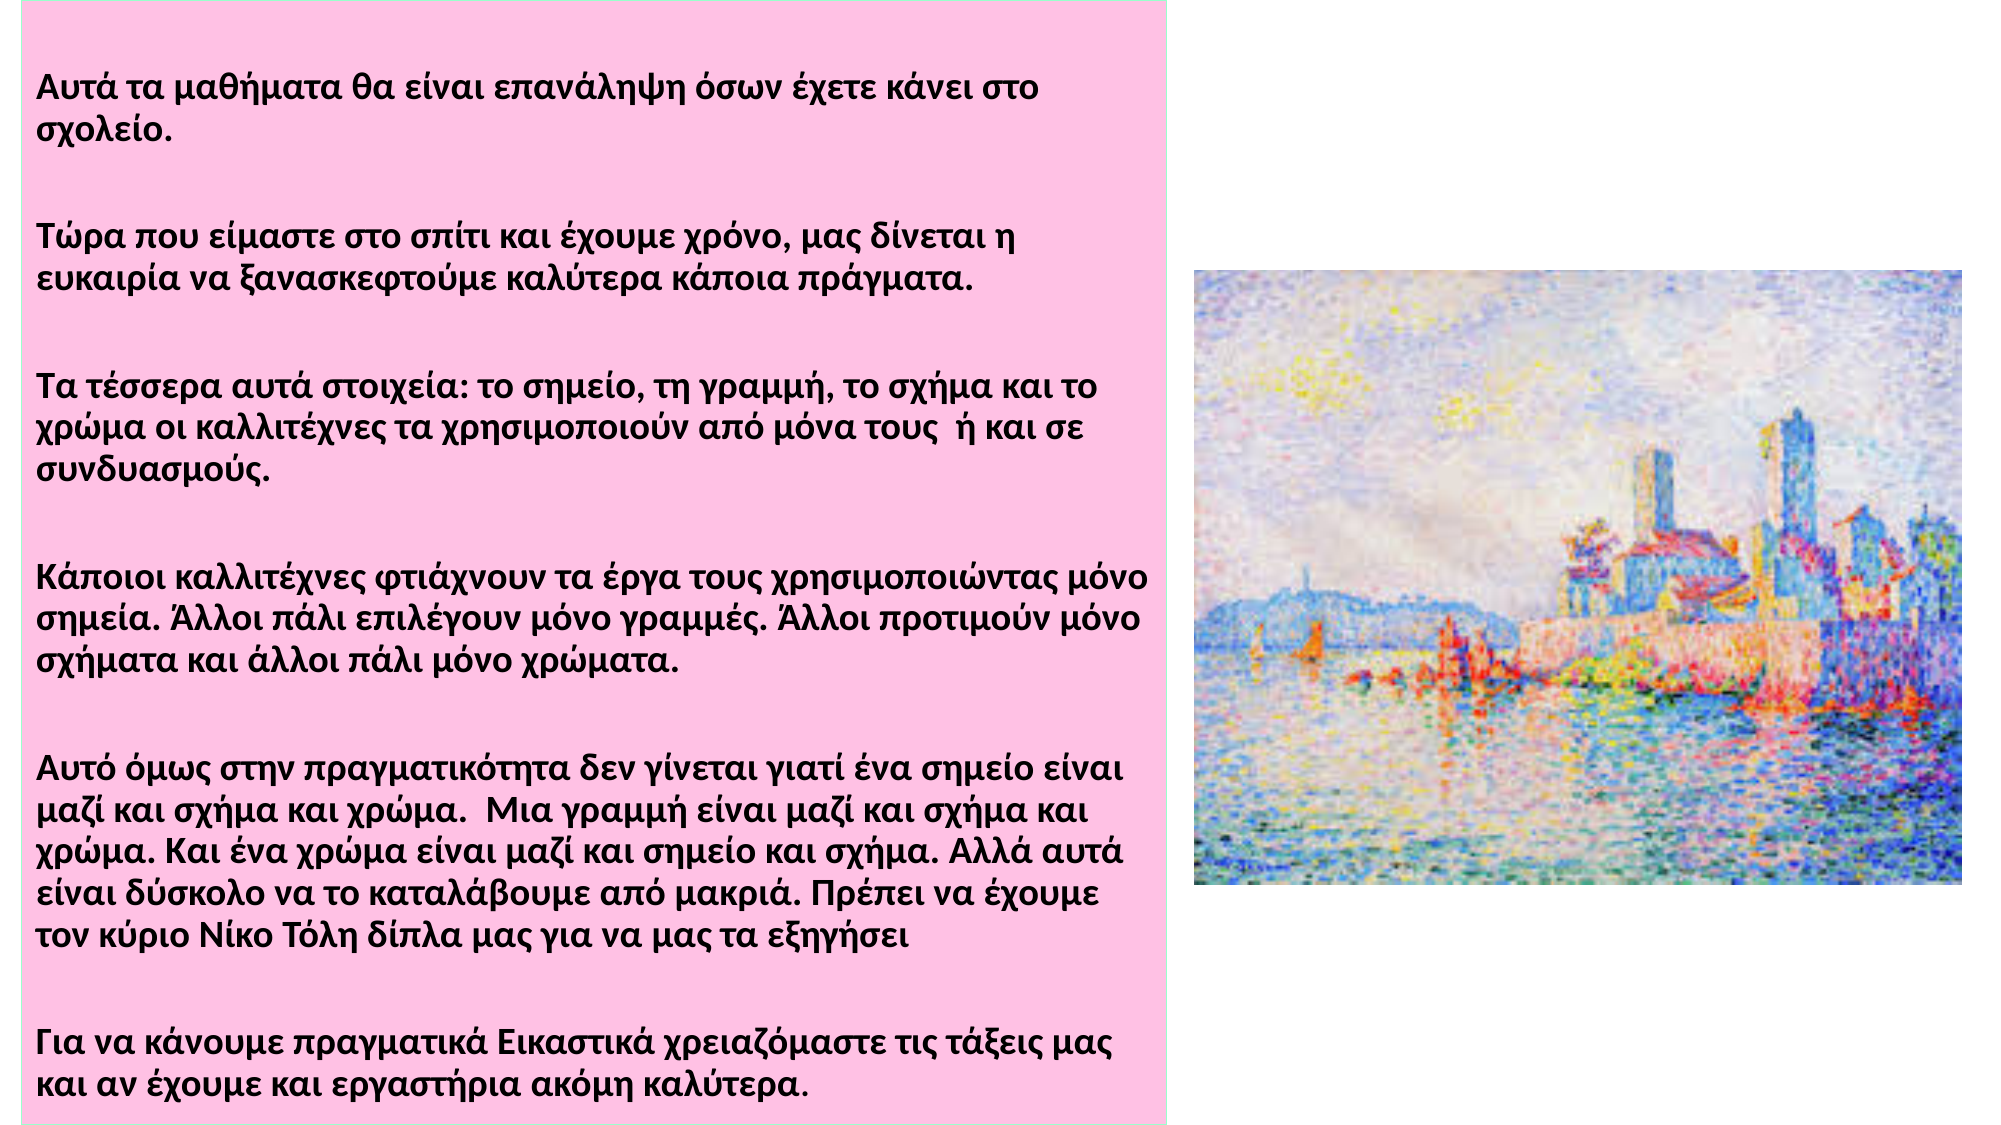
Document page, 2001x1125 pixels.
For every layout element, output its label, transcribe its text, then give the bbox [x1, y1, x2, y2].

picture [1194, 270, 1962, 885]
list Αυτά τα μαθήματα θα είναι επανάληψη όσων έχετε κάνει στο σχολείο. Τώρα που είμαστε στο σπίτι και έχουμε χρόνο, μας δίνεται η ευκαιρία να ξανασκεφτούμε καλύτερα κάποια πράγματα. Τα τέσσερα αυτά στοιχεία: το σημείο, τη γραμμή, το σχήμα και το χρώμα οι καλλιτέχνες τα χρησιμοποιούν από μόνα τους ή και σε συνδυασμούς. Κάποιοι καλλιτέχνες φτιάχνουν τα έργα τους χρησιμοποιώντας μόνο σημεία. Άλλοι πάλι επιλέγουν μόνο γραμμές. Άλλοι προτιμούν μόνο σχήματα και άλλοι πάλι μόνο χρώματα. Αυτό όμως στην πραγματικότητα δεν γίνεται γιατί ένα σημείο είναι μαζί και σχήμα και χρώμα. Μια γραμμή είναι μαζί και σχήμα και χρώμα. Και ένα χρώμα είναι μαζί και σημείο και σχήμα. Αλλά αυτά είναι δύσκολο να το καταλάβουμε από μακριά. Πρέπει να έχουμε τον κύριο Νίκο Τόλη δίπλα μας για να μας τα εξηγήσει Για να κάνουμε πραγματικά Εικαστικά χρειαζόμαστε τις τάξεις μας και αν έχουμε και εργαστήρια ακόμη καλύτερα. [21, 0, 1167, 1125]
